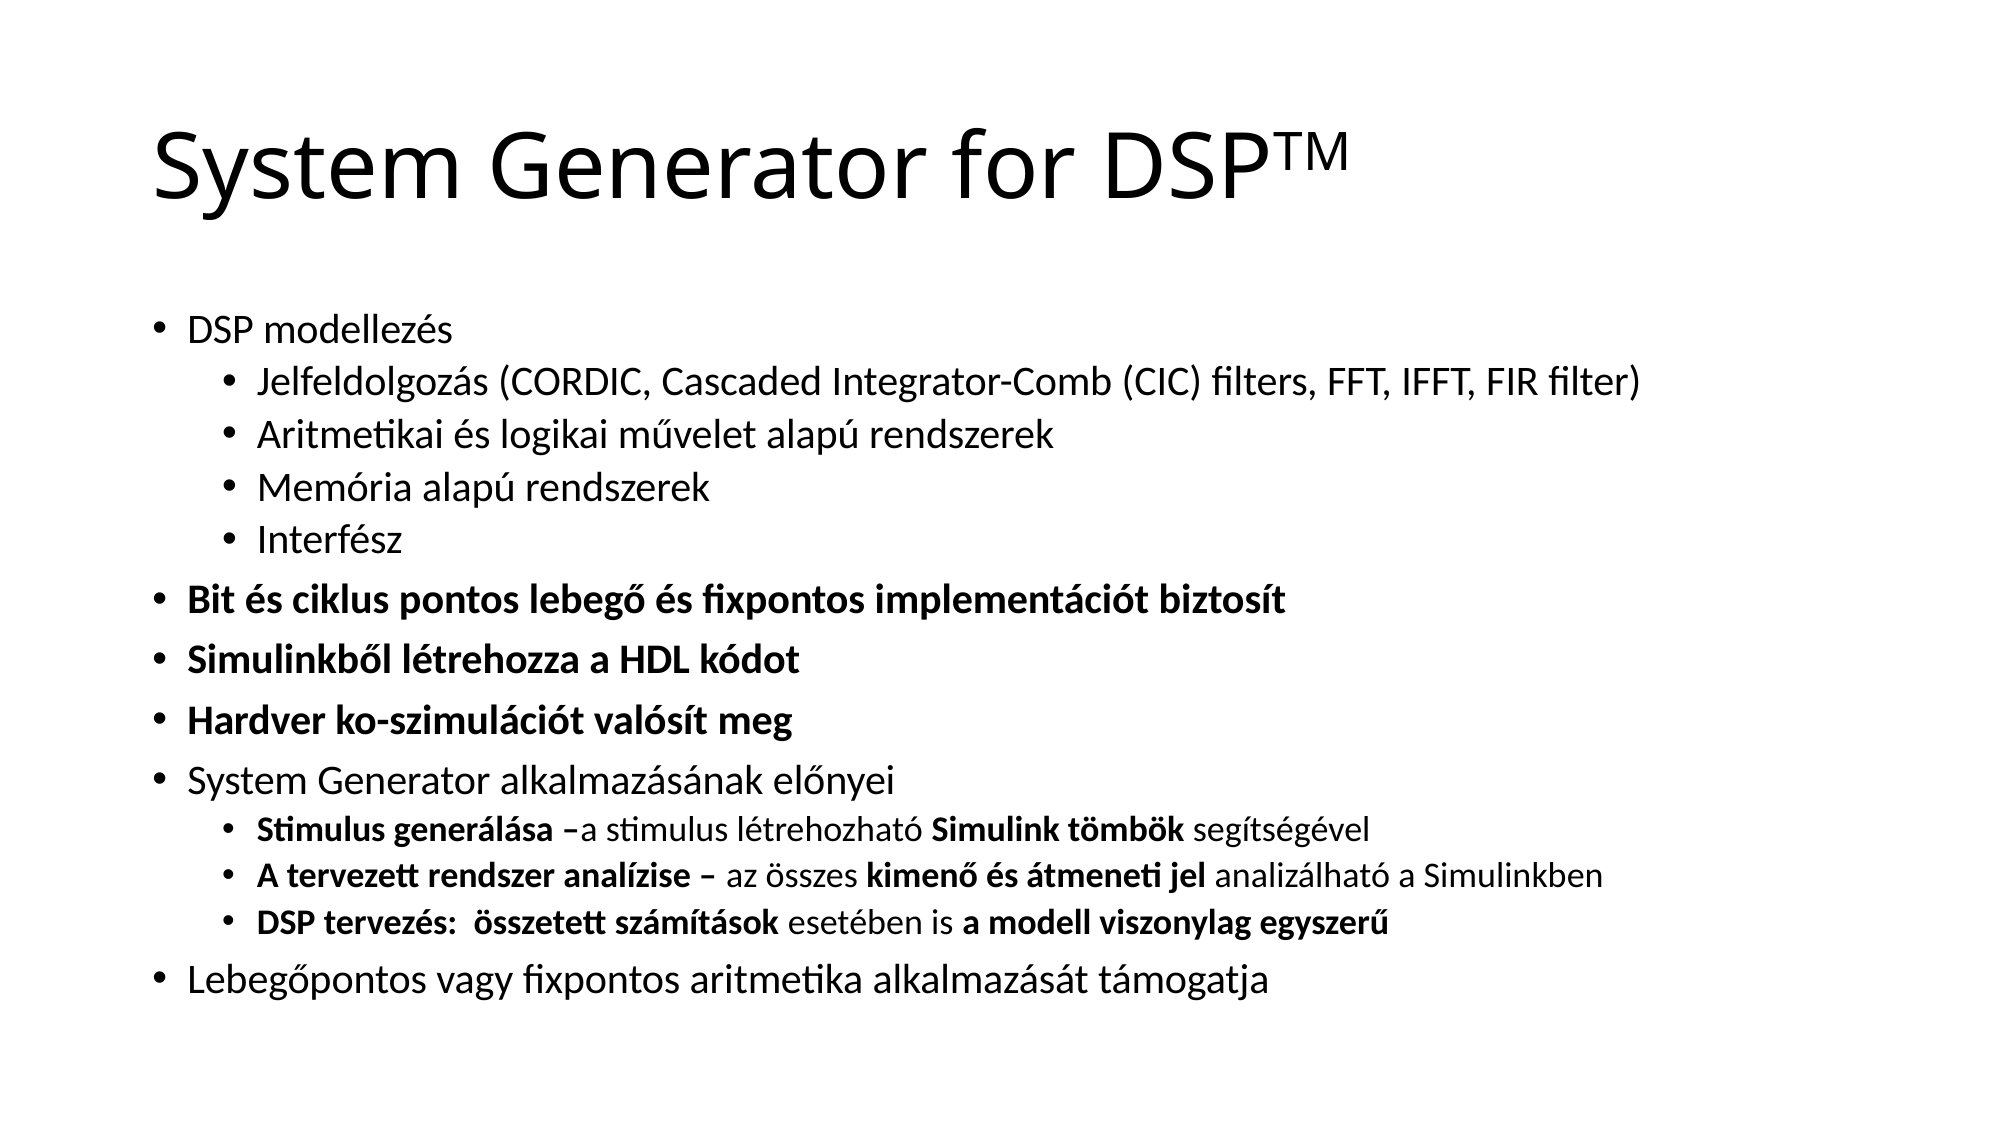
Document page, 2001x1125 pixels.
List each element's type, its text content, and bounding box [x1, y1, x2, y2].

list DSP modellezés Jelfeldolgozás (CORDIC, Cascaded Integrator-Comb (CIC) filters, FFT, IFFT, FIR filter) Aritmetikai és logikai művelet alapú rendszerek Memória alapú rendszerek Interfész Bit és ciklus pontos lebegő és fixpontos implementációt biztosít Simulinkből létrehozza a HDL kódot Hardver ko-szimulációt valósít meg System Generator alkalmazásának előnyei Stimulus generálása –a stimulus létrehozható Simulink tömbök segítségével A tervezett rendszer analízise – az összes kimenő és átmeneti jel analizálható a Simulinkben DSP tervezés: összetett számítások esetében is a modell viszonylag egyszerű Lebegőpontos vagy fixpontos aritmetika alkalmazását támogatja [137, 299, 1863, 1014]
title System Generator for DSPTM [137, 59, 1863, 278]
